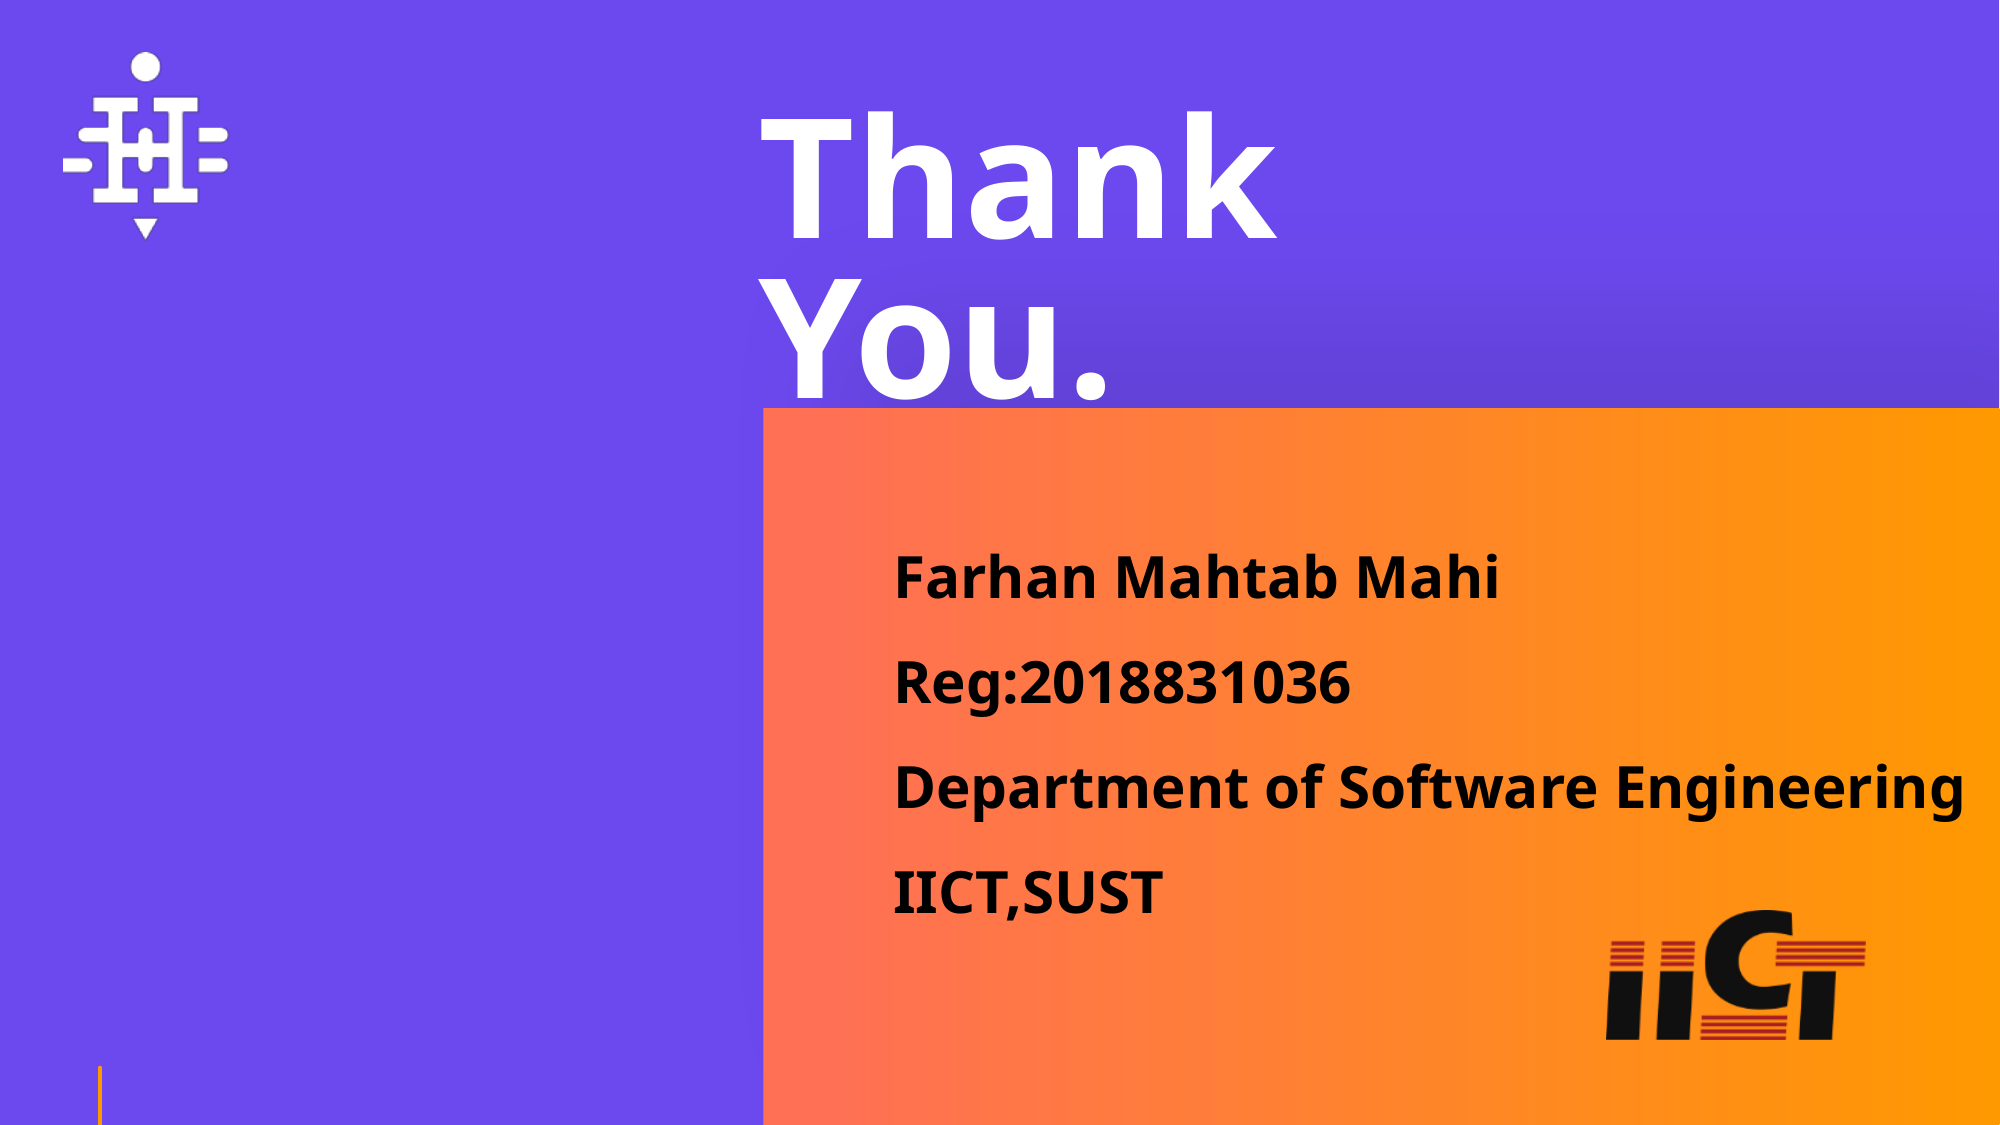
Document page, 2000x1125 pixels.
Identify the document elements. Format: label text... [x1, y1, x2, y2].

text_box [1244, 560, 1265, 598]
text_box Farhan Mahtab Mahi Reg:2018831036 Department of Software Engineering IICT,SUST [878, 490, 1237, 1031]
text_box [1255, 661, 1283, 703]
text_box Farhan Mahtab Mahi Reg:2018831036 Department of Software Engineering IICT,SUST [1267, 490, 1987, 1031]
text_box Thank You. [1101, 409, 1106, 490]
text_box Thank You. [1101, 1031, 1106, 1125]
picture [1606, 909, 1867, 1041]
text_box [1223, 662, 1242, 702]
picture [63, 52, 245, 241]
text_box Thank You. [743, 171, 1689, 370]
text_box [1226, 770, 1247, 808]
